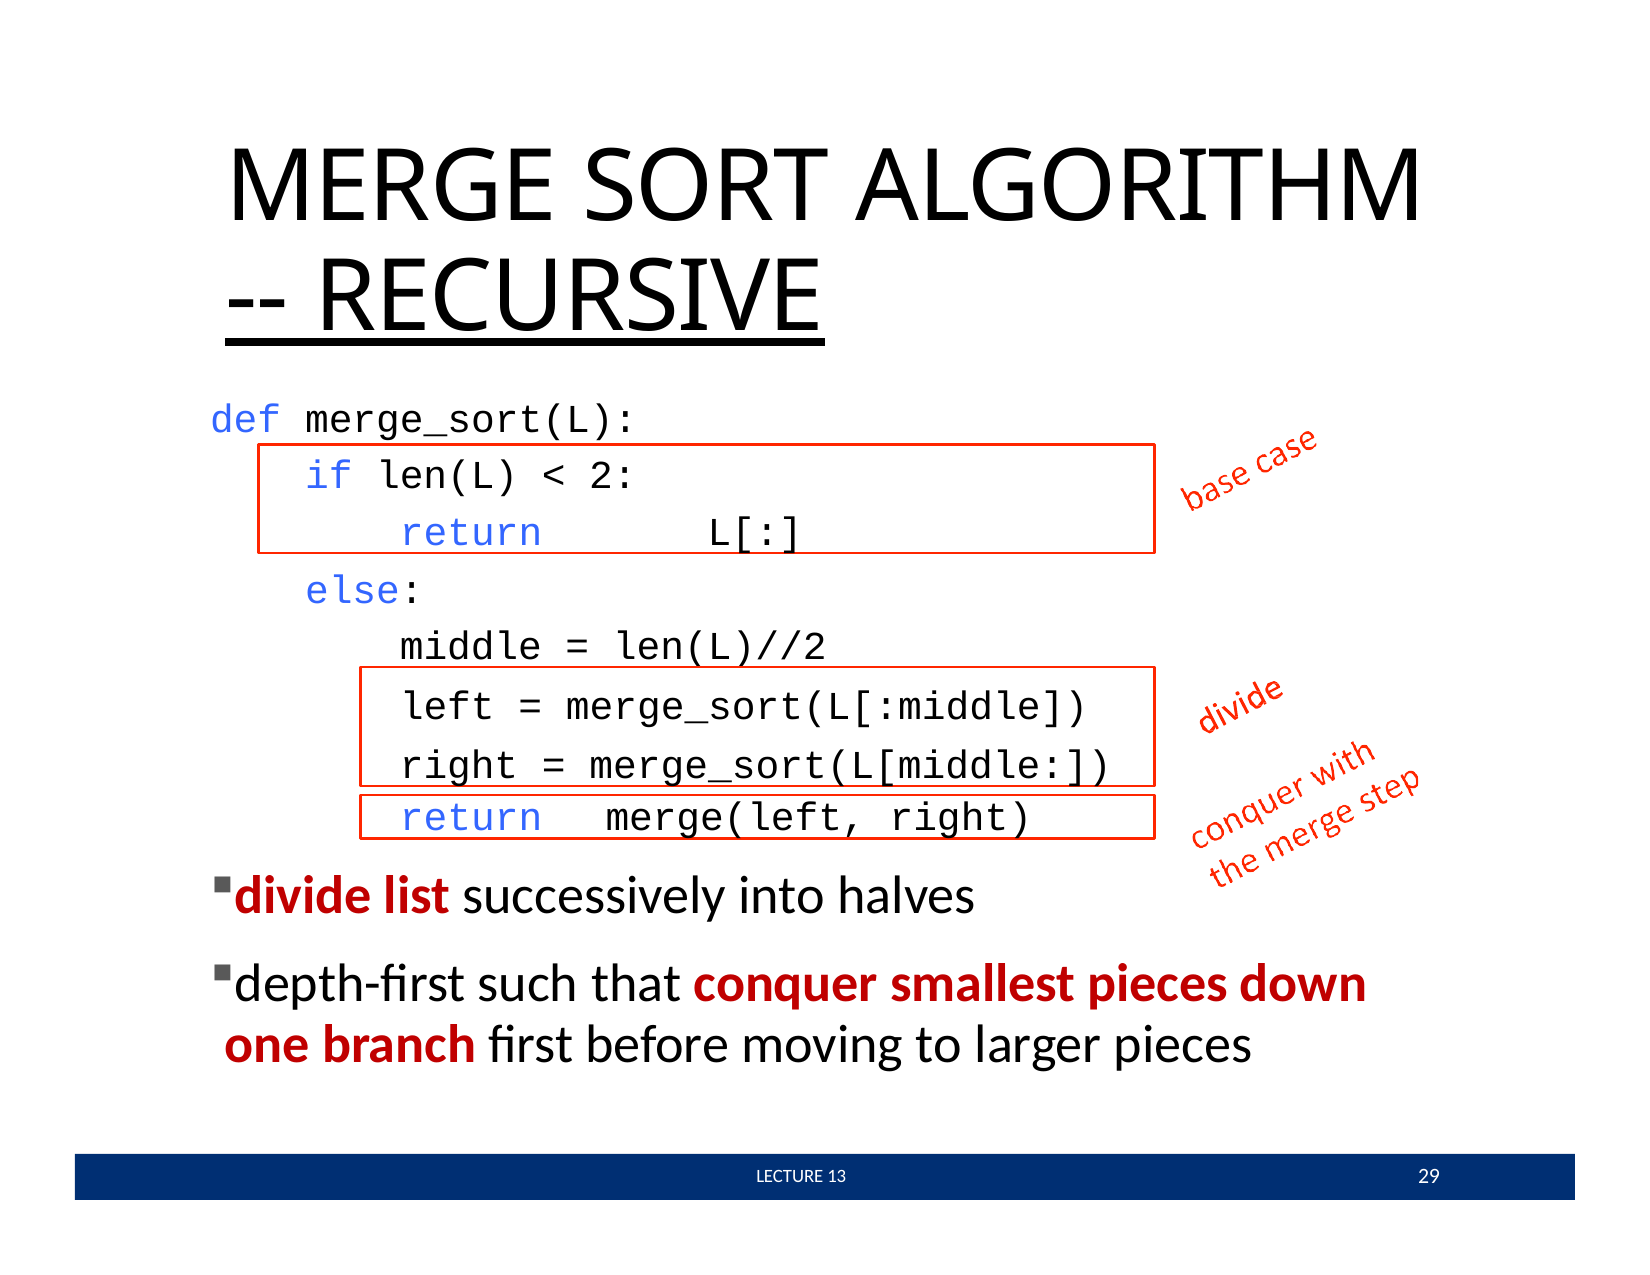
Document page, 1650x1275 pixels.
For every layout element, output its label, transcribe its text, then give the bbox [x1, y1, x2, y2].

text_box else: middle = len(L)//2 [302, 553, 830, 668]
title MERGE SORT ALGORITHM -- RECURSIVE [200, 128, 1450, 461]
text_box if len(L) < 2: return L[:] [258, 444, 1155, 554]
text_box [1180, 431, 1317, 511]
text_box divide list successively into halves depth-ﬁrst such that conquer smallest pieces down one branch ﬁrst before moving to larger pieces [207, 834, 1389, 1073]
text_box [1192, 741, 1419, 887]
text_box [1238, 697, 1250, 714]
text_box [1216, 709, 1227, 726]
text_box [1221, 700, 1239, 720]
text_box [1199, 706, 1219, 734]
text_box [1247, 681, 1267, 709]
text_box left = merge_sort(L[:middle]) right = merge_sort(L[middle:]) [360, 666, 1155, 786]
text_box return merge(left, right) [360, 794, 1155, 834]
text_box [1265, 681, 1283, 700]
slide_number 29 [1414, 1154, 1445, 1275]
text_box def merge_sort(L): [207, 391, 640, 441]
footer LECTURE 13 [749, 1162, 902, 1275]
